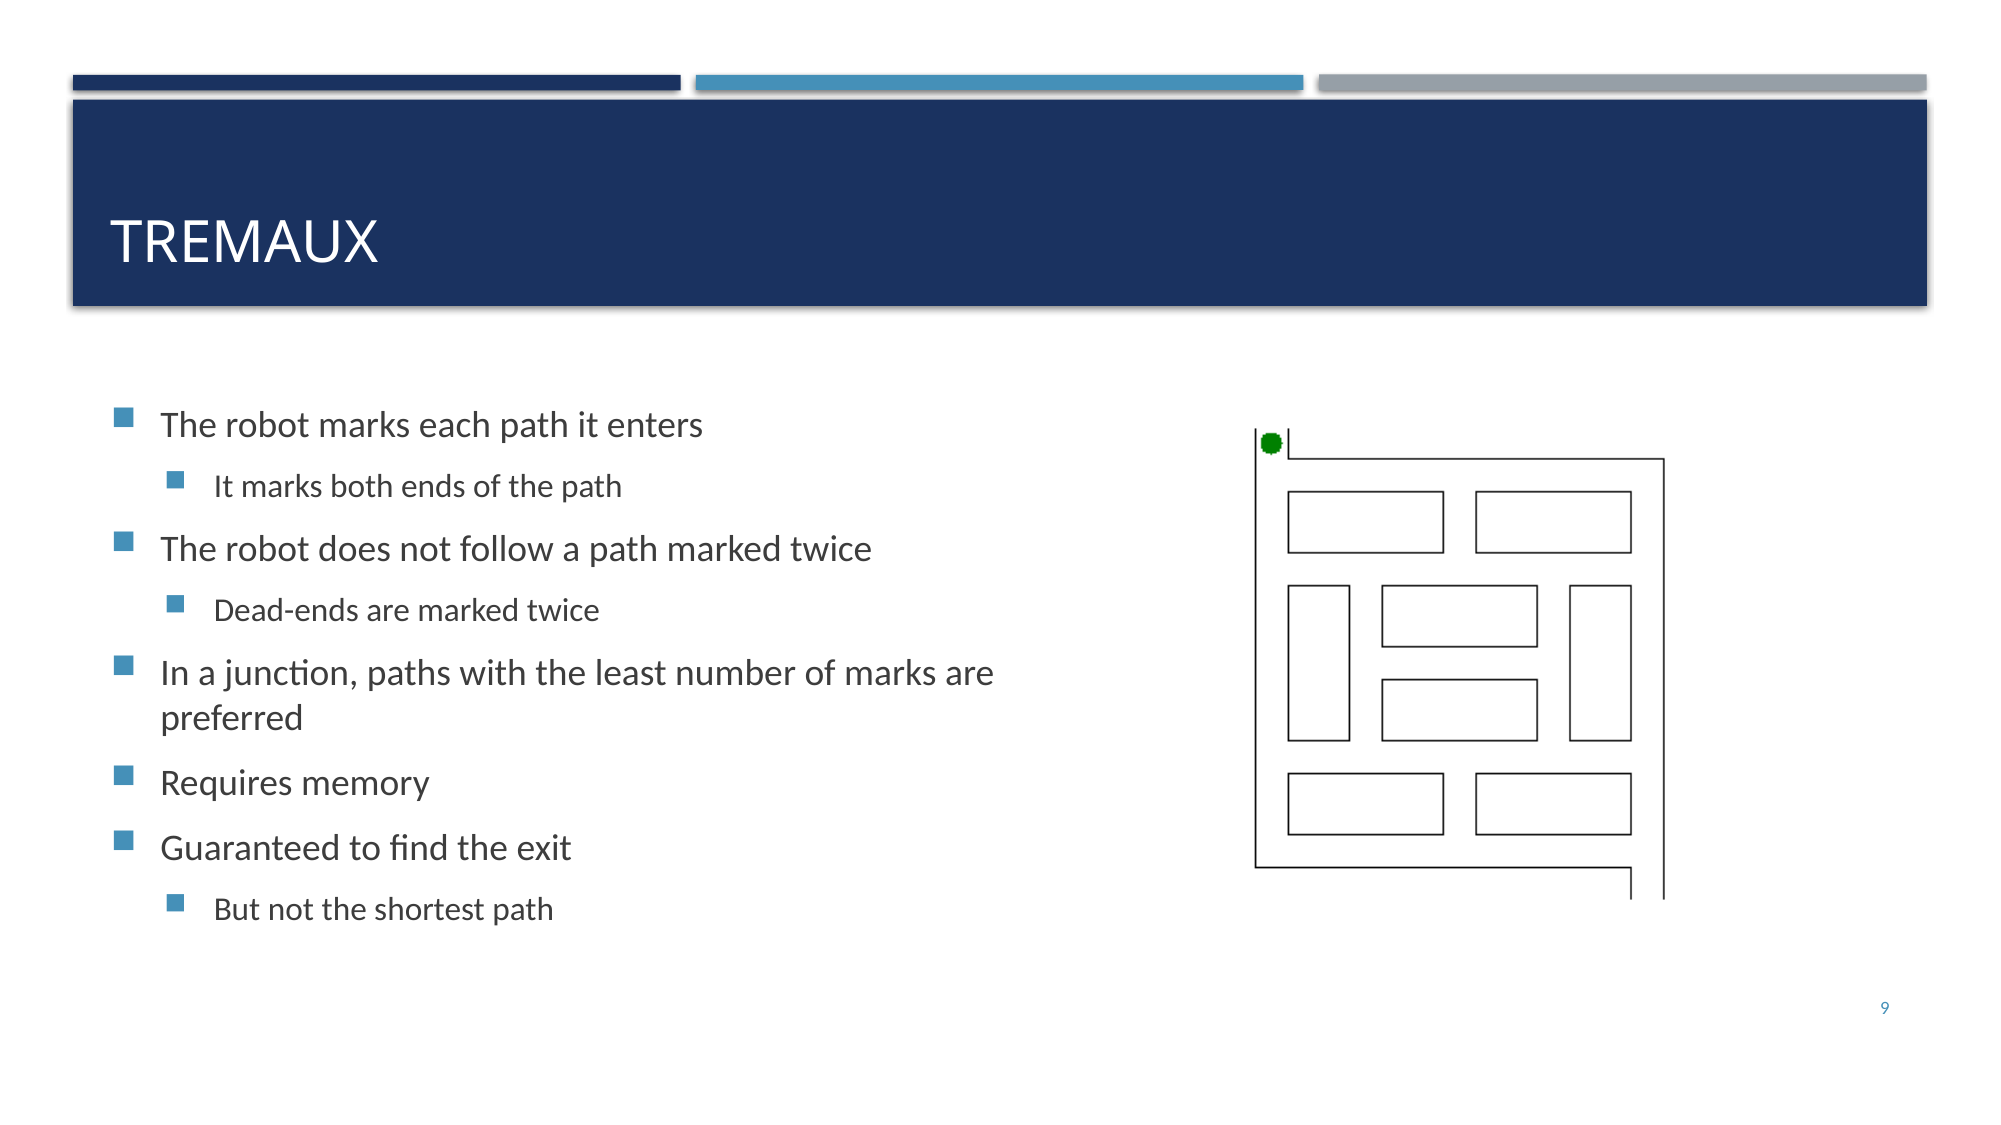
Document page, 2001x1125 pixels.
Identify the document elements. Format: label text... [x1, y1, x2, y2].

list The robot marks each path it enters It marks both ends of the path The robot does not follow a path marked twice Dead-ends are marked twice In a junction, paths with the least number of marks are preferred Requires memory Guaranteed to find the exit But not the shortest path [95, 365, 1046, 962]
title tremaux [95, 119, 1905, 282]
slide_number 9 [1732, 977, 1905, 1037]
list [1240, 412, 1680, 914]
